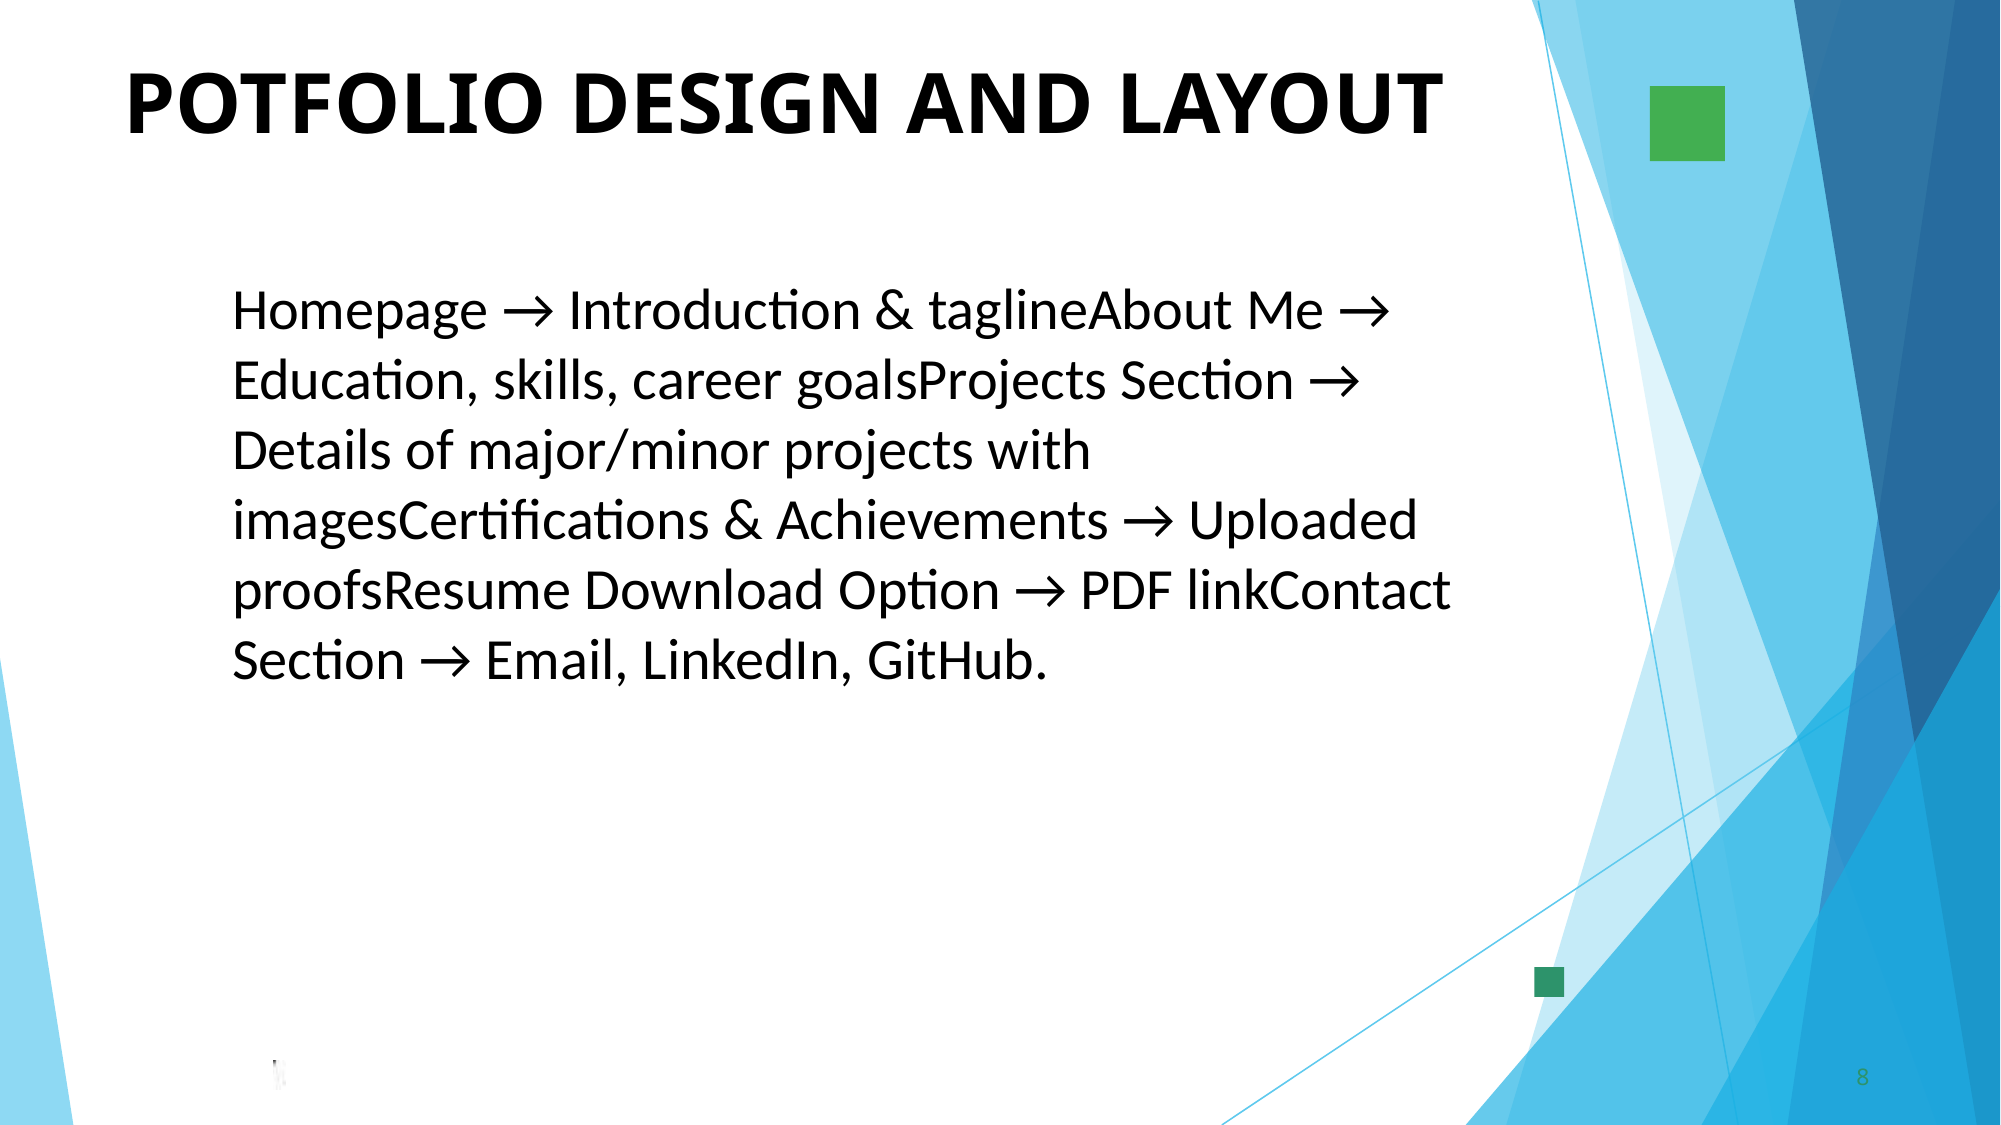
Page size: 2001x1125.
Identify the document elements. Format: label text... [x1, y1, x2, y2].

text_box POTFOLIO DESIGN AND LAYOUT [121, 47, 1564, 150]
picture [273, 1060, 287, 1091]
text_box 8 [1849, 1061, 1888, 1095]
text_box Homepage → Introduction & taglineAbout Me → Education, skills, career goalsProjects Section → Details of major/minor projects with imagesCertifications & Achievements → Uploaded proofsResume Download Option → PDF linkContact Section → Email, LinkedIn, GitHub. [217, 263, 1468, 699]
text_box [1649, 86, 1725, 162]
text_box [1534, 967, 1565, 997]
